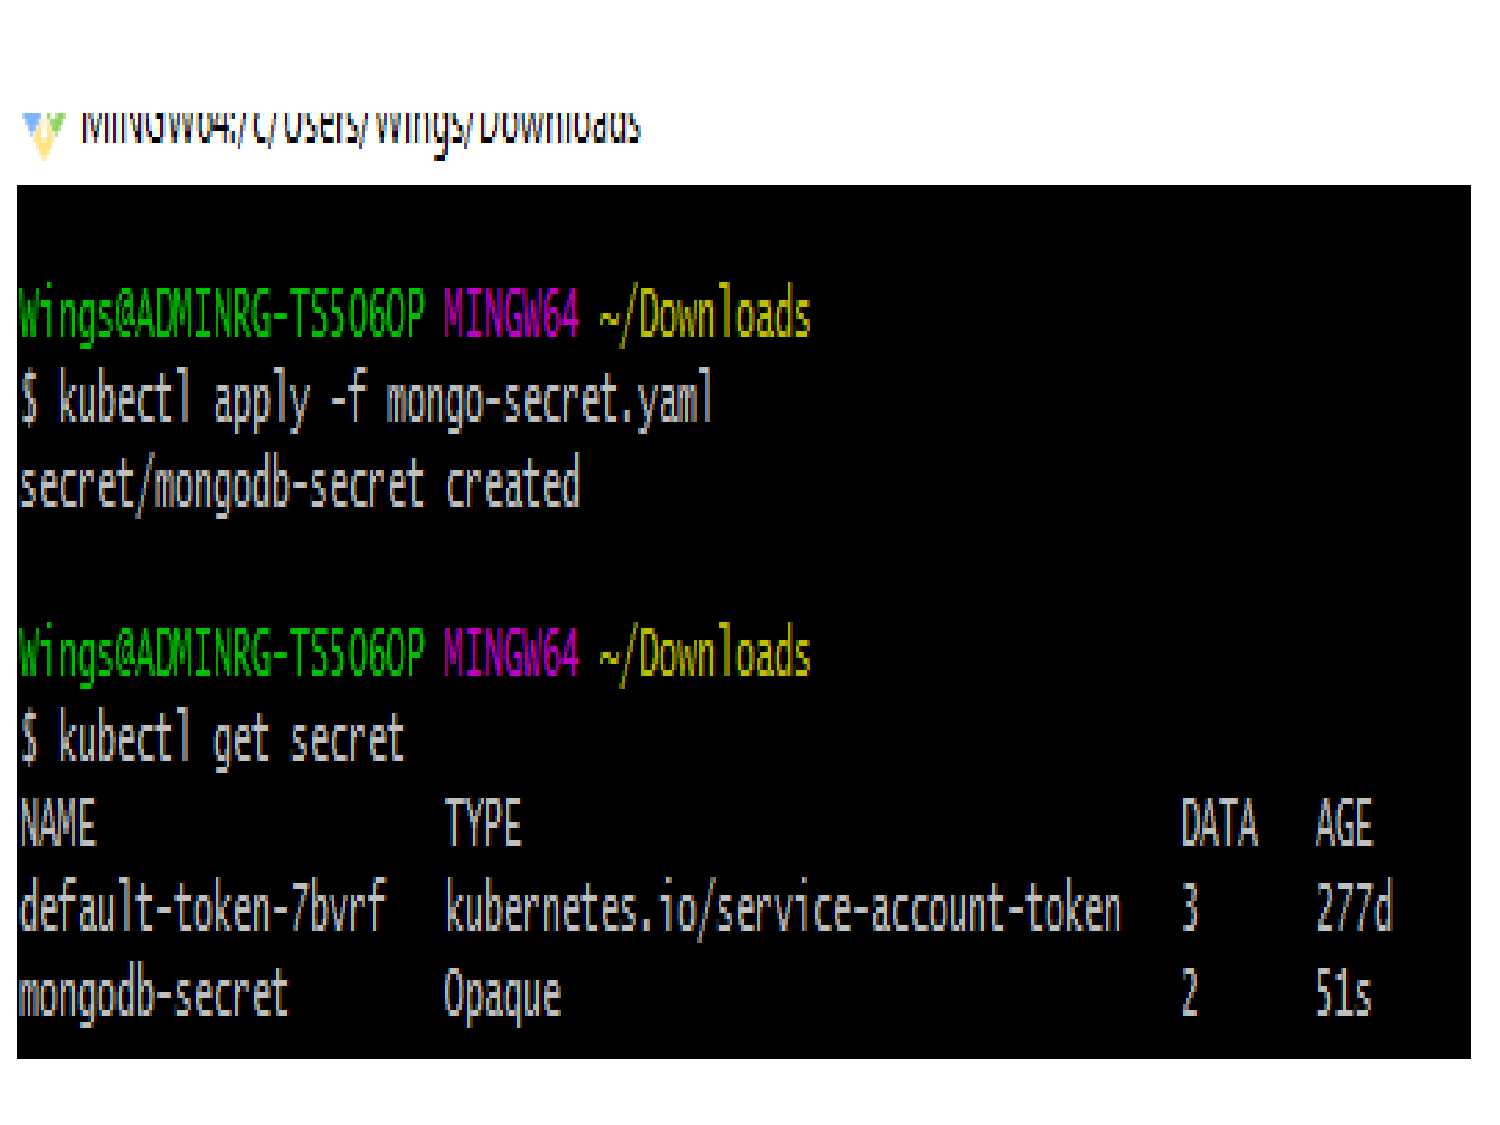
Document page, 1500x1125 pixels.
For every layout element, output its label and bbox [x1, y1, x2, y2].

picture [17, 113, 1471, 1059]
